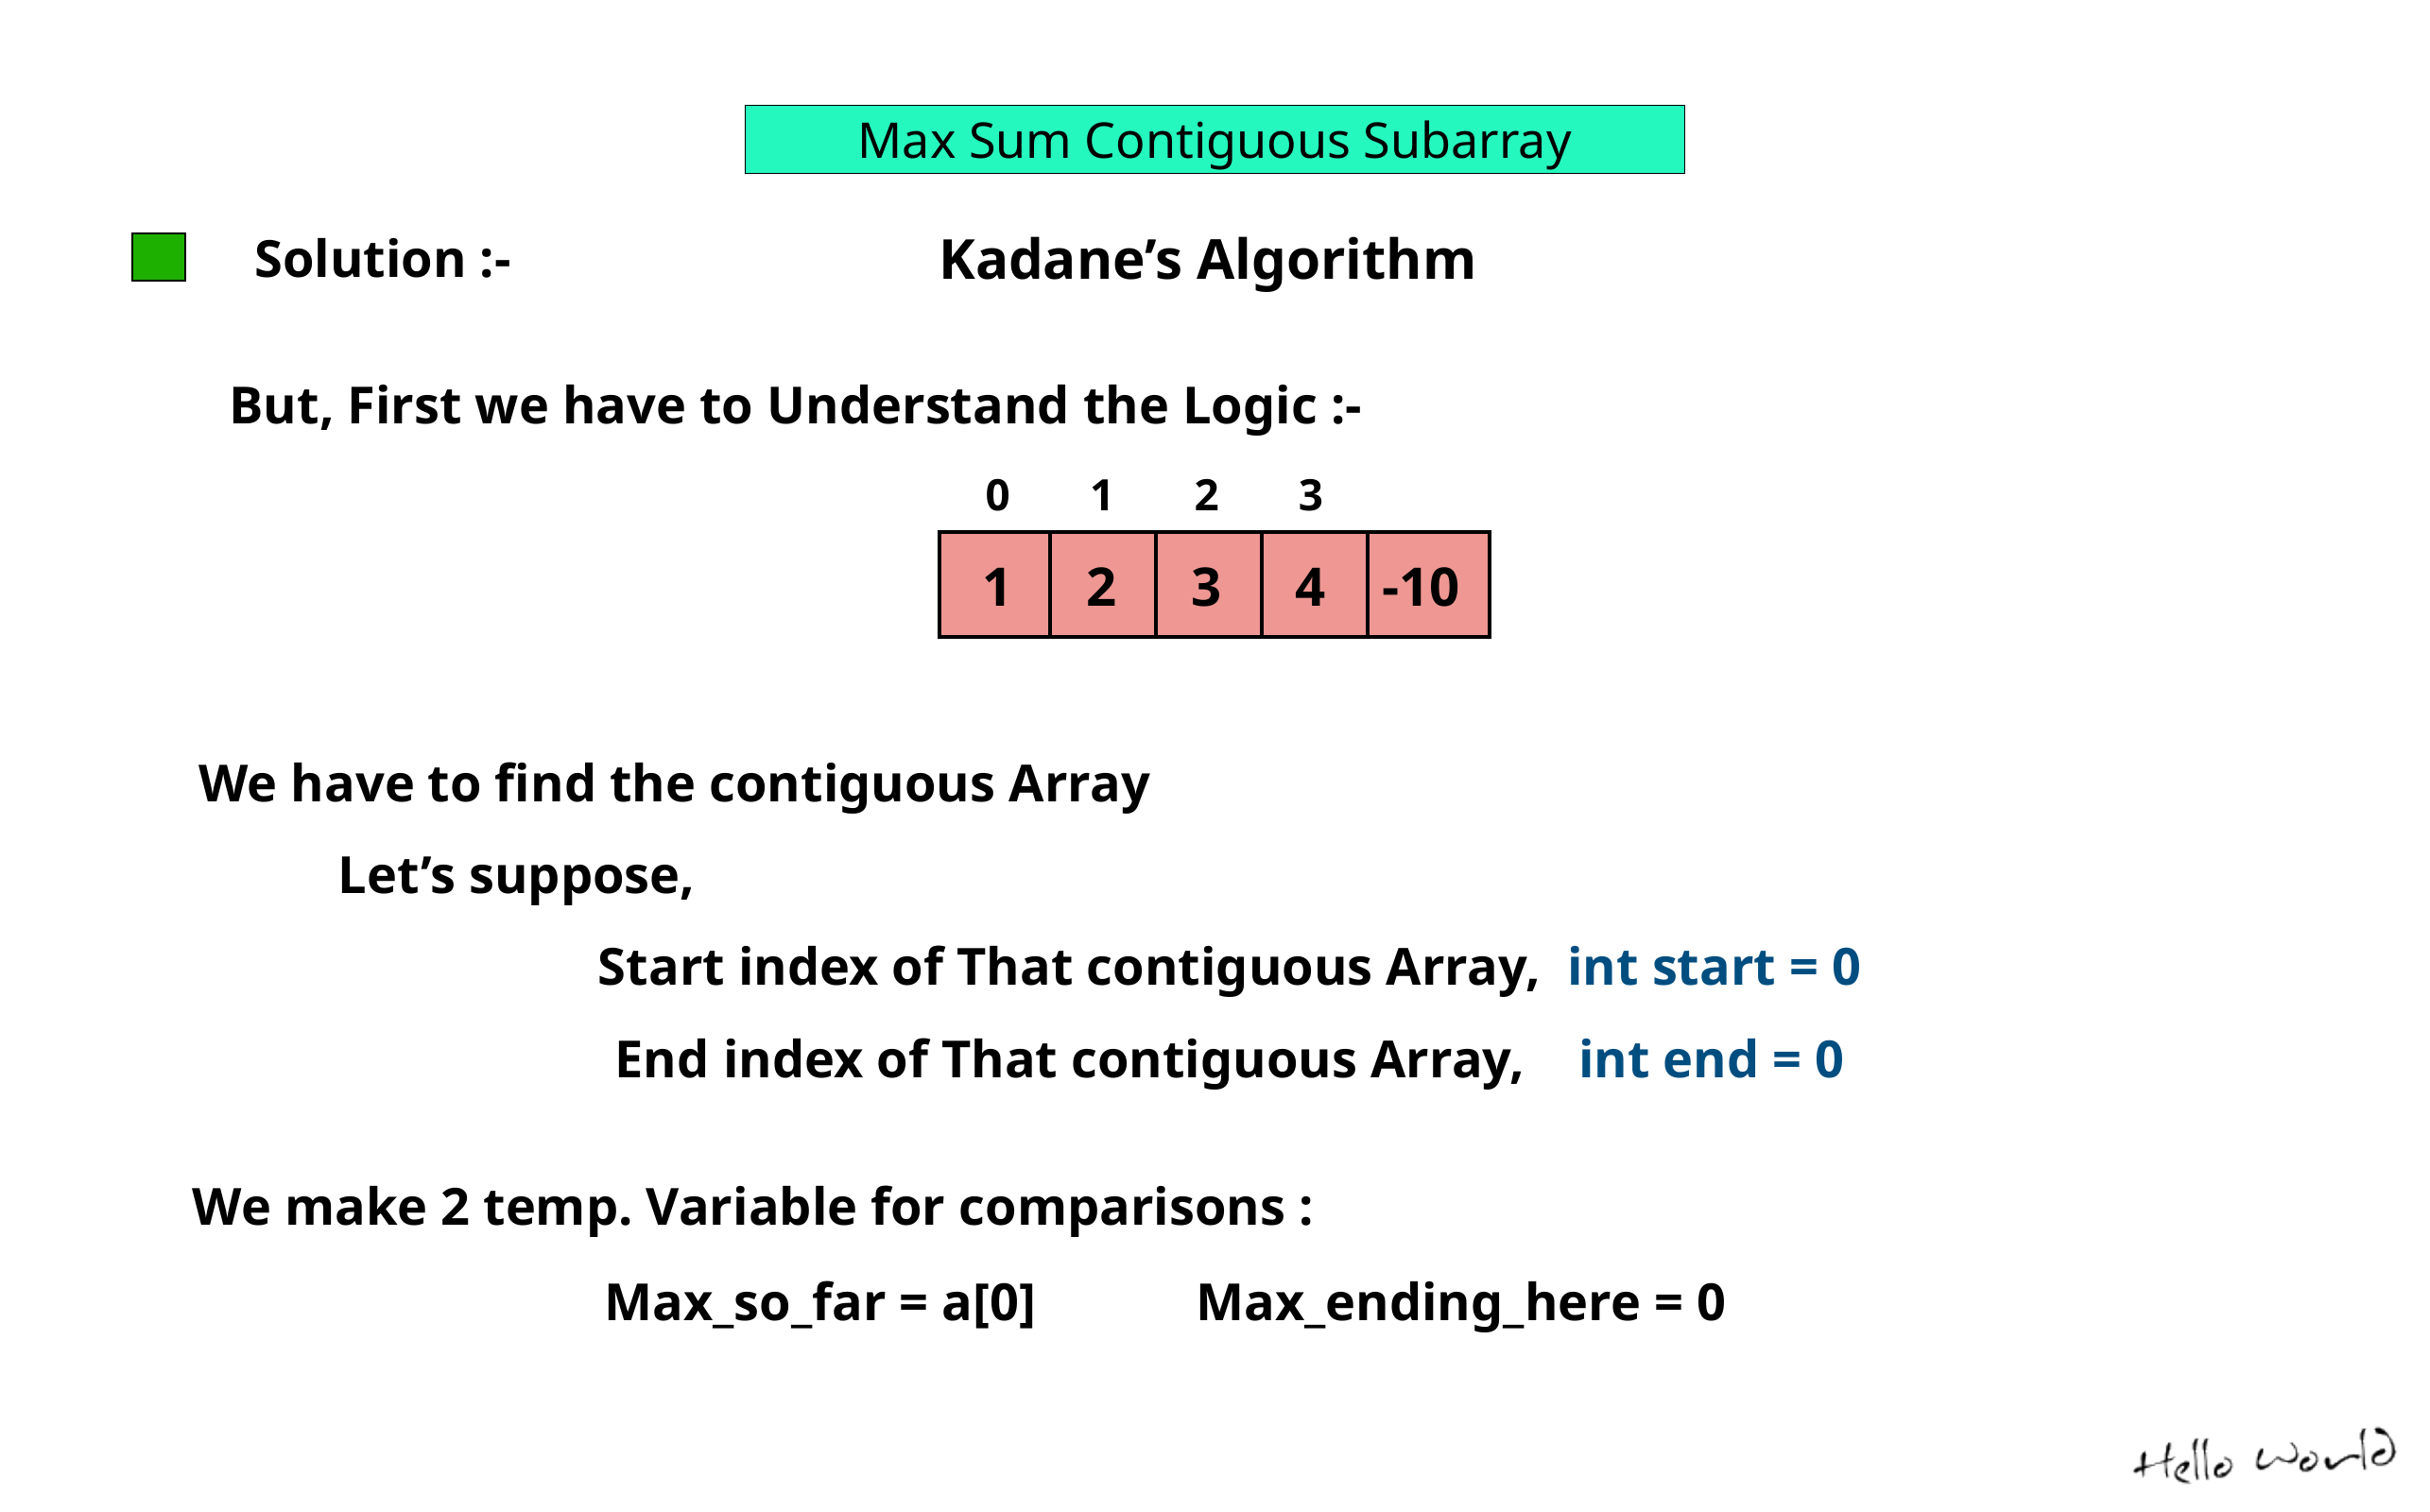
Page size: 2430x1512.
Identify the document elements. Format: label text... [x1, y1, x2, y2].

text_box [939, 532, 1050, 638]
text_box [1157, 532, 1262, 638]
text_box [132, 233, 186, 282]
text_box [1263, 532, 1368, 638]
text_box 2 [1189, 462, 1224, 524]
text_box 1 [1085, 462, 1120, 524]
text_box 1 [977, 548, 1018, 622]
text_box Solution :- [250, 222, 516, 293]
text_box -10 [1377, 548, 1465, 622]
text_box Max Sum Contiguous Subarray [744, 104, 1685, 173]
text_box Max_so_far = a[0] [599, 1264, 1042, 1335]
text_box Kadane’s Algorithm [934, 219, 1496, 295]
picture [2111, 1412, 2430, 1512]
text_box Start index of That contiguous Array, int start = 0 [594, 929, 1880, 1001]
text_box We make 2 temp. Variable for comparisons : [188, 1169, 1333, 1241]
text_box Max_ending_here = 0 [1191, 1264, 1732, 1335]
text_box [1369, 532, 1491, 638]
text_box 3 [1294, 462, 1328, 524]
text_box 2 [1082, 548, 1123, 622]
text_box Let’s suppose, [333, 837, 700, 908]
text_box But, First we have to Understand the Logic :- [224, 368, 1368, 439]
text_box [1051, 532, 1156, 638]
text_box We have to find the contiguous Array [194, 746, 1169, 816]
text_box 4 [1291, 548, 1331, 622]
text_box End index of That contiguous Array, int end = 0 [610, 1022, 1863, 1092]
text_box 0 [980, 462, 1015, 524]
text_box 3 [1186, 548, 1227, 622]
